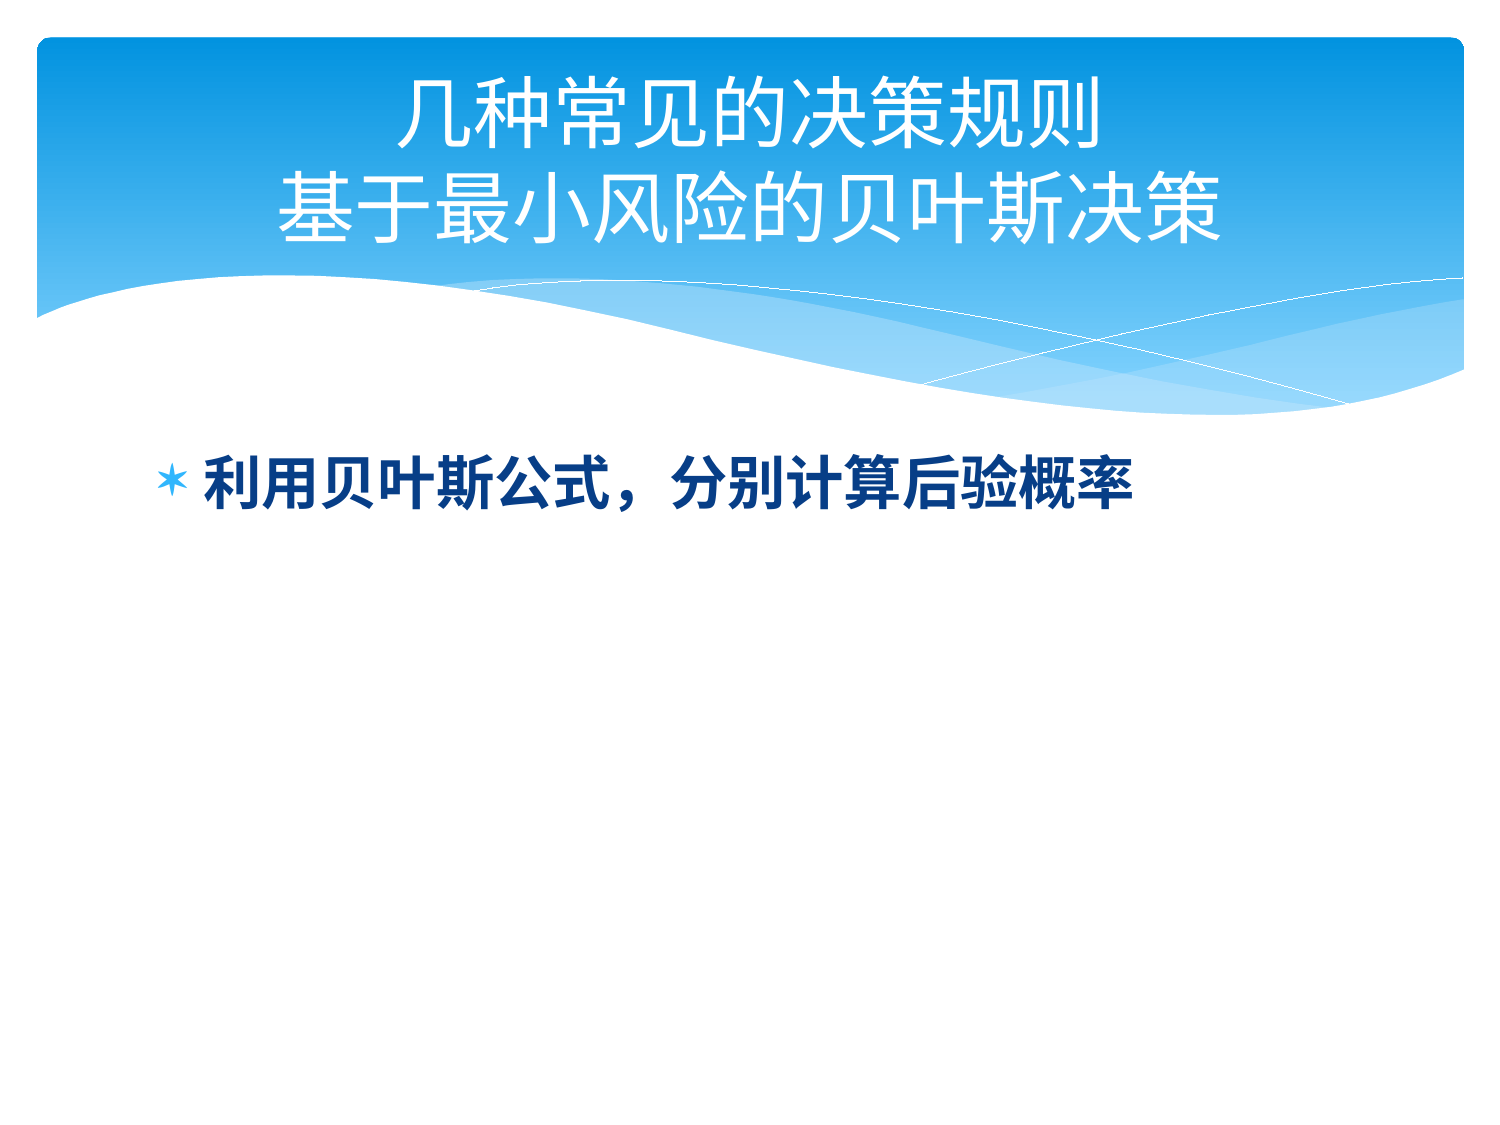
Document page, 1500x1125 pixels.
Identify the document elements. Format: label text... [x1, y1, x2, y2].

title 几种常见的决策规则 基于最小风险的贝叶斯决策 [75, 55, 1425, 261]
